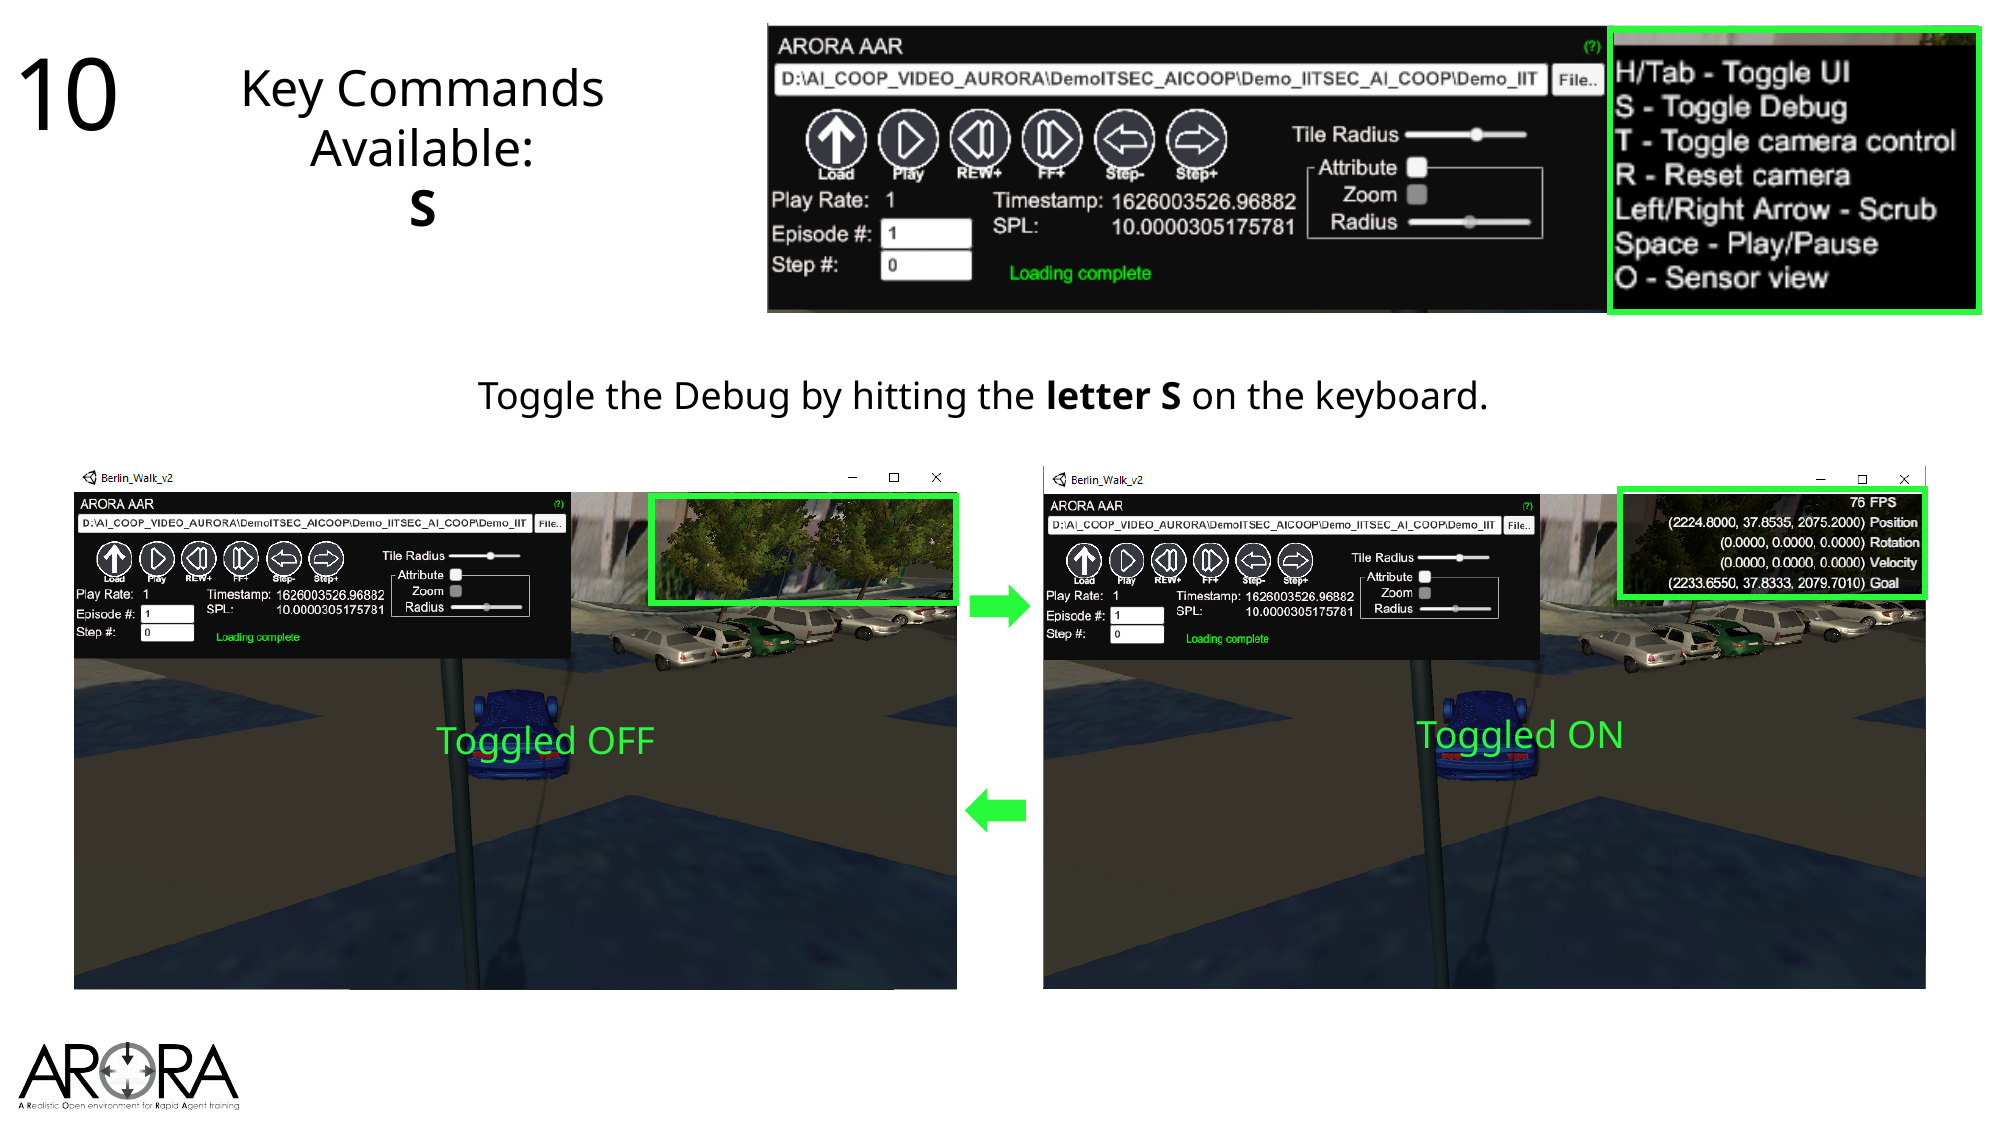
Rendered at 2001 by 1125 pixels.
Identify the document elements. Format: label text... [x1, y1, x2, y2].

text_box 10 [0, 23, 136, 158]
text_box Key Commands Available: S [108, 49, 738, 245]
text_box [968, 581, 1032, 631]
picture [74, 464, 957, 990]
picture [6, 1036, 249, 1113]
text_box [963, 786, 1027, 835]
picture [1043, 466, 1926, 989]
text_box Toggle the Debug by hitting the letter S on the keyboard. [463, 364, 1514, 424]
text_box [767, 23, 1979, 313]
